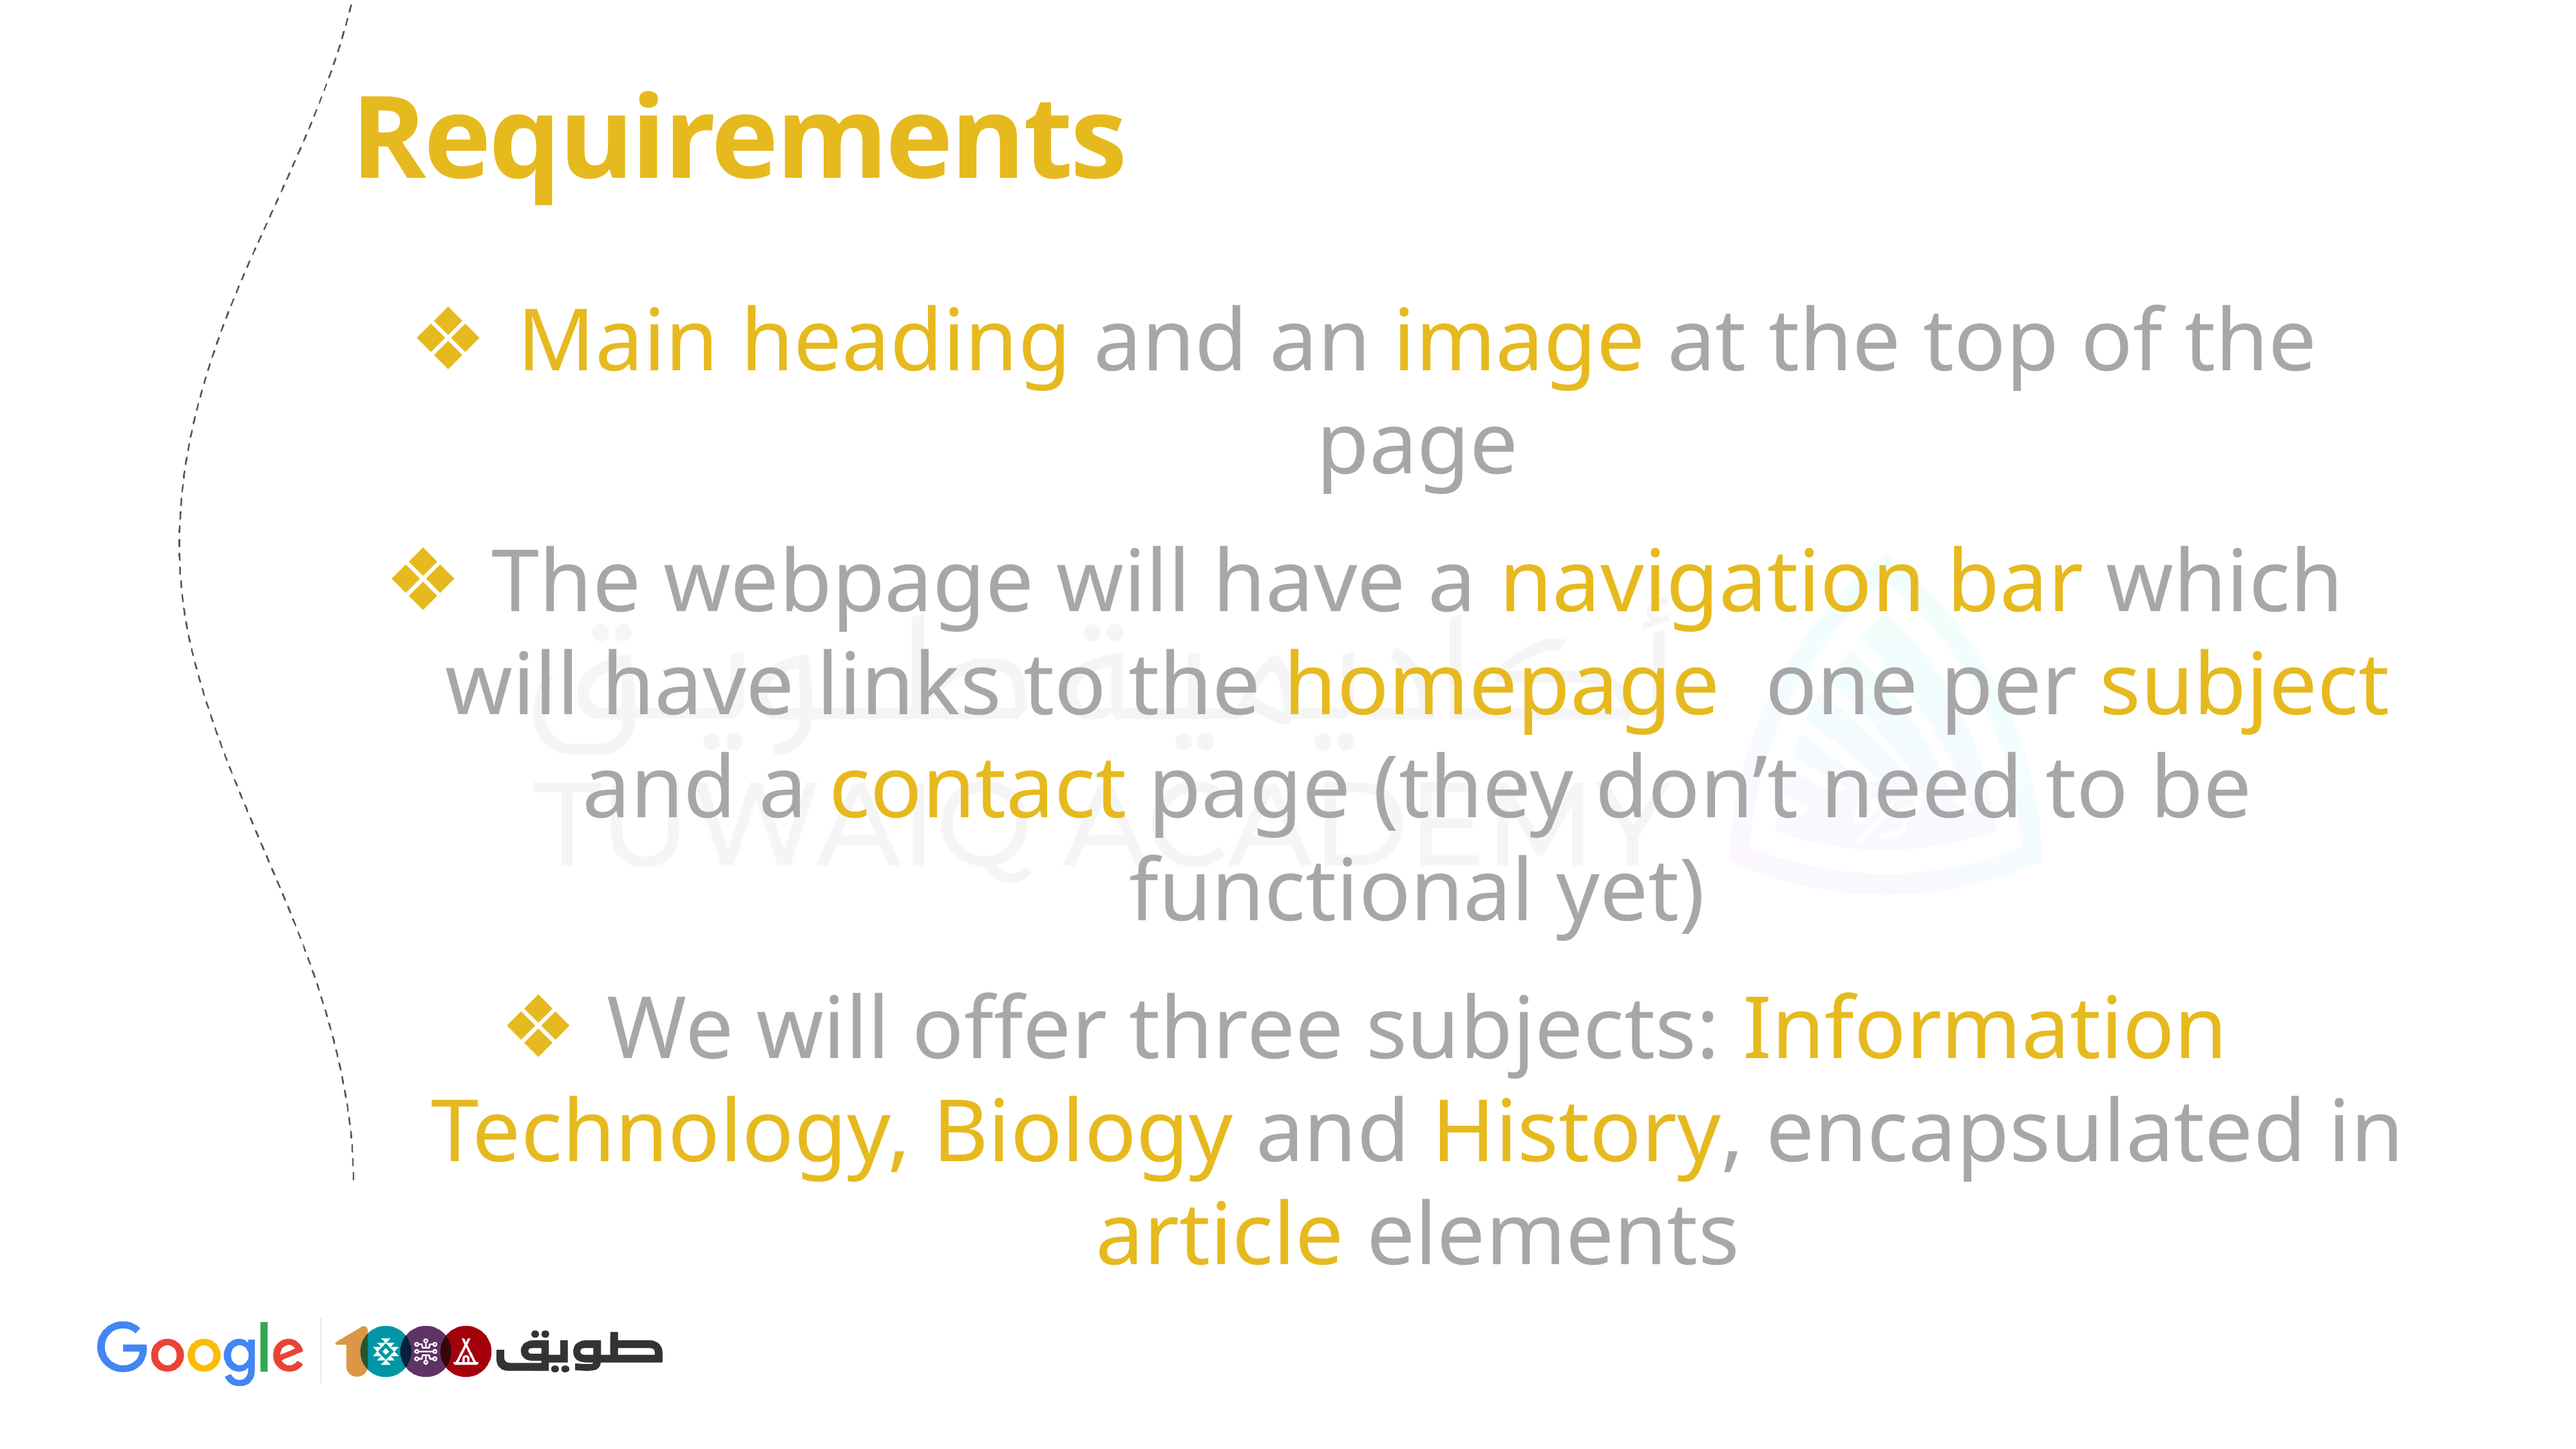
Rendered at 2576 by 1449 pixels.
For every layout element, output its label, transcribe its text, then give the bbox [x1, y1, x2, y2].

title Requirements [345, 84, 1882, 237]
text_box Main heading and an image at the top of the page The webpage will have a navigation bar which will have links to the homepage, one per subject and a contact page (they don’t need to be functional yet) We will offer three subjects: Information Technology, Biology and History, encapsulated in article elements [281, 258, 2439, 1307]
picture [17, 0, 1042, 1449]
